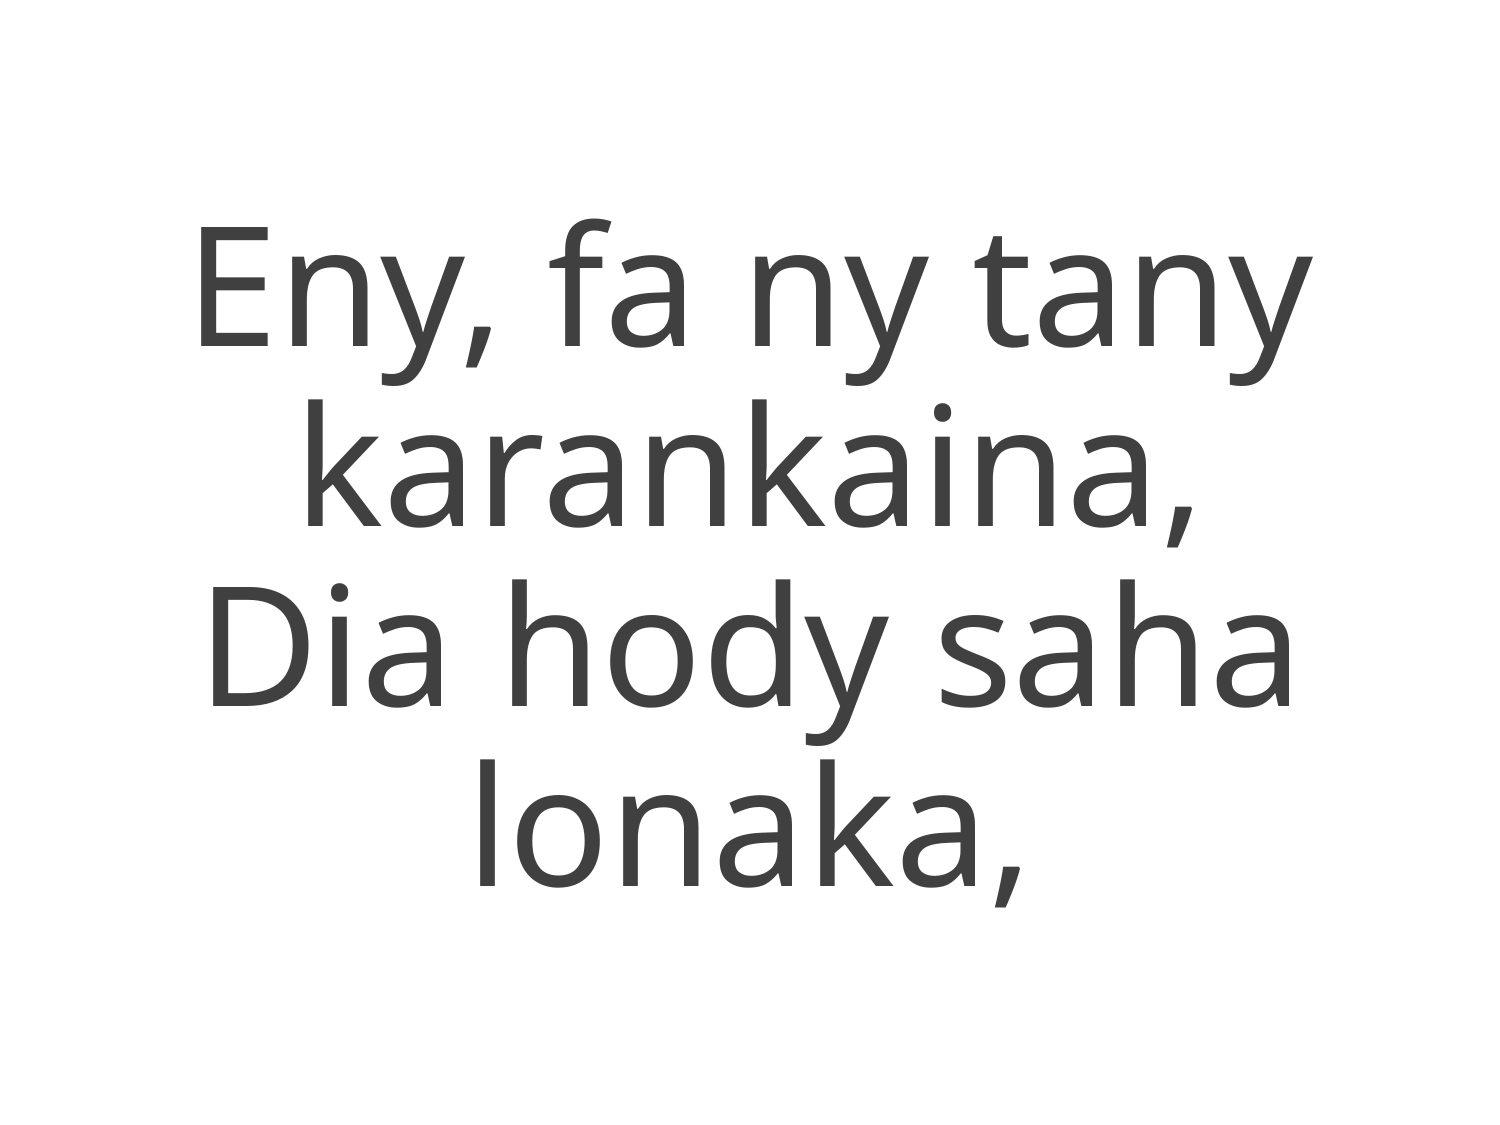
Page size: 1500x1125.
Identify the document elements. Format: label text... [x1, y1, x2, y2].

title Eny, fa ny tany karankaina, Dia hody saha lonaka, [0, 453, 1500, 672]
